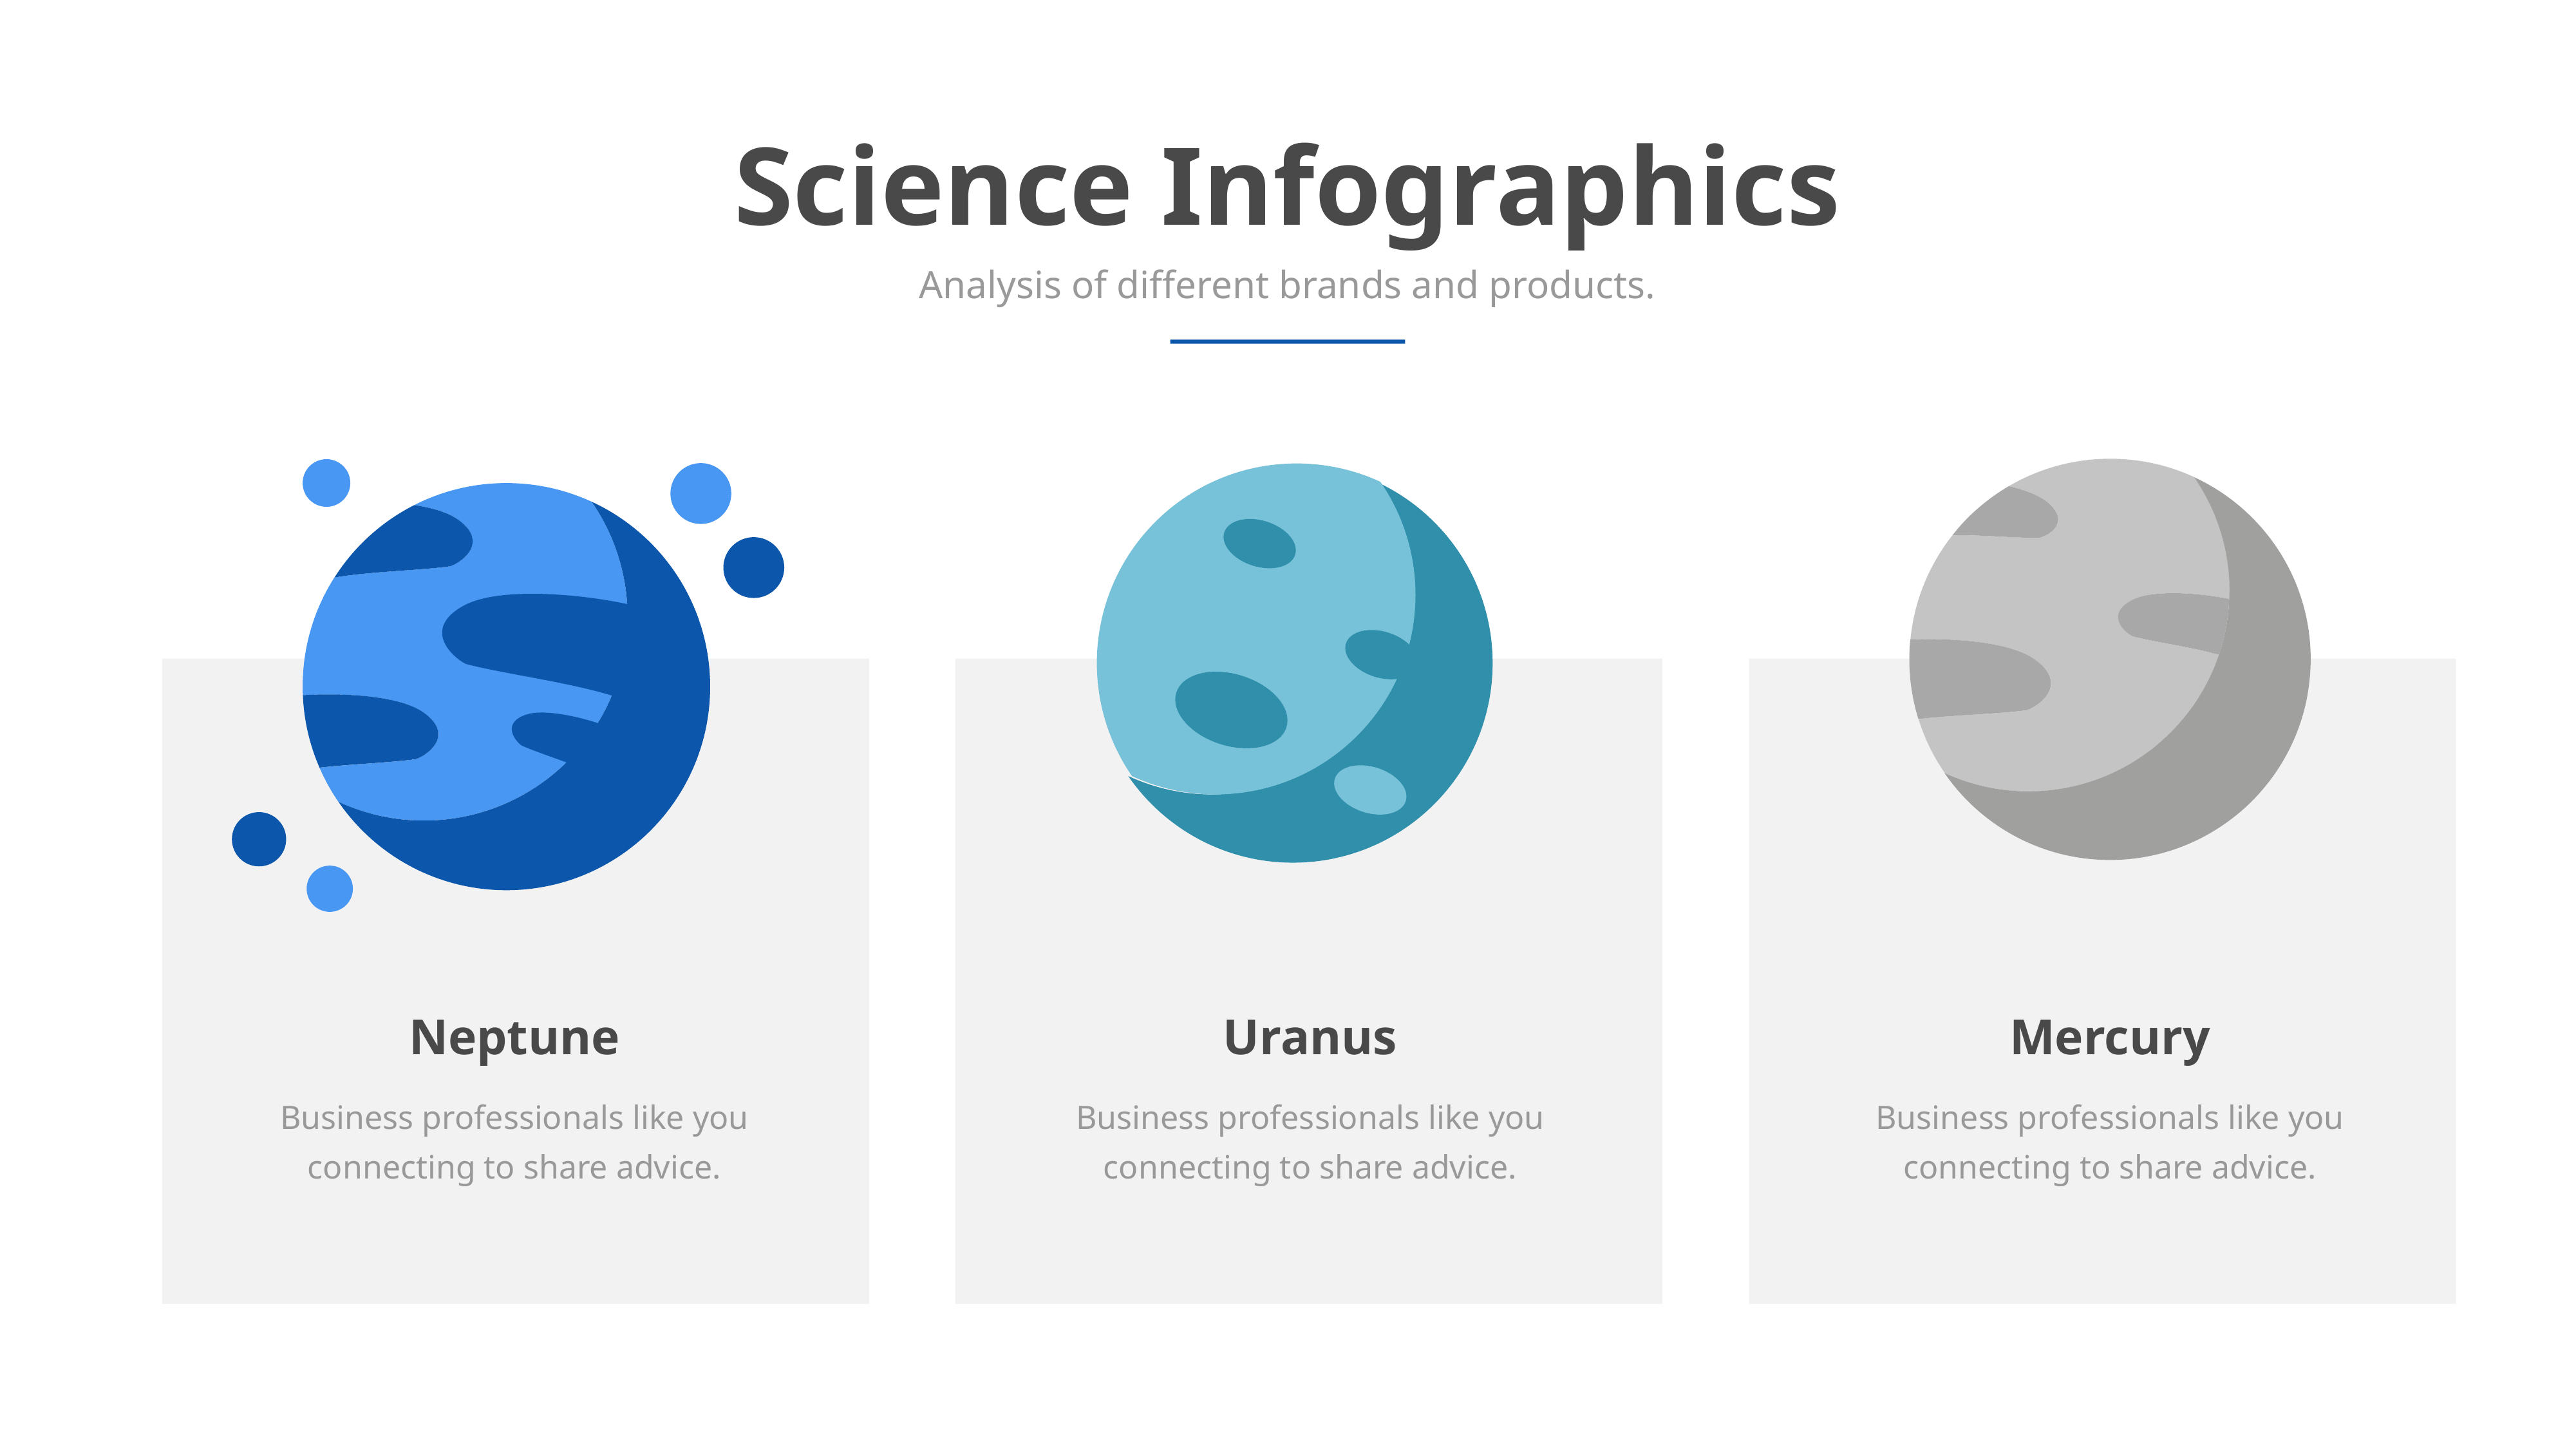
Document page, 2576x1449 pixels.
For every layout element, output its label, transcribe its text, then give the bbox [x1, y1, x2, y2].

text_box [251, 1001, 778, 1191]
text_box [955, 658, 1663, 1305]
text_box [1096, 463, 1490, 860]
text_box [162, 658, 870, 1305]
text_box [1847, 1001, 2373, 1191]
text_box [1170, 339, 1406, 345]
text_box Science Infographics [724, 113, 1850, 252]
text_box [232, 459, 784, 909]
text_box Analysis of different brands and products. [825, 256, 1749, 311]
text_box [1909, 459, 2311, 860]
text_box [1047, 1001, 1574, 1191]
text_box [1749, 658, 2457, 1305]
